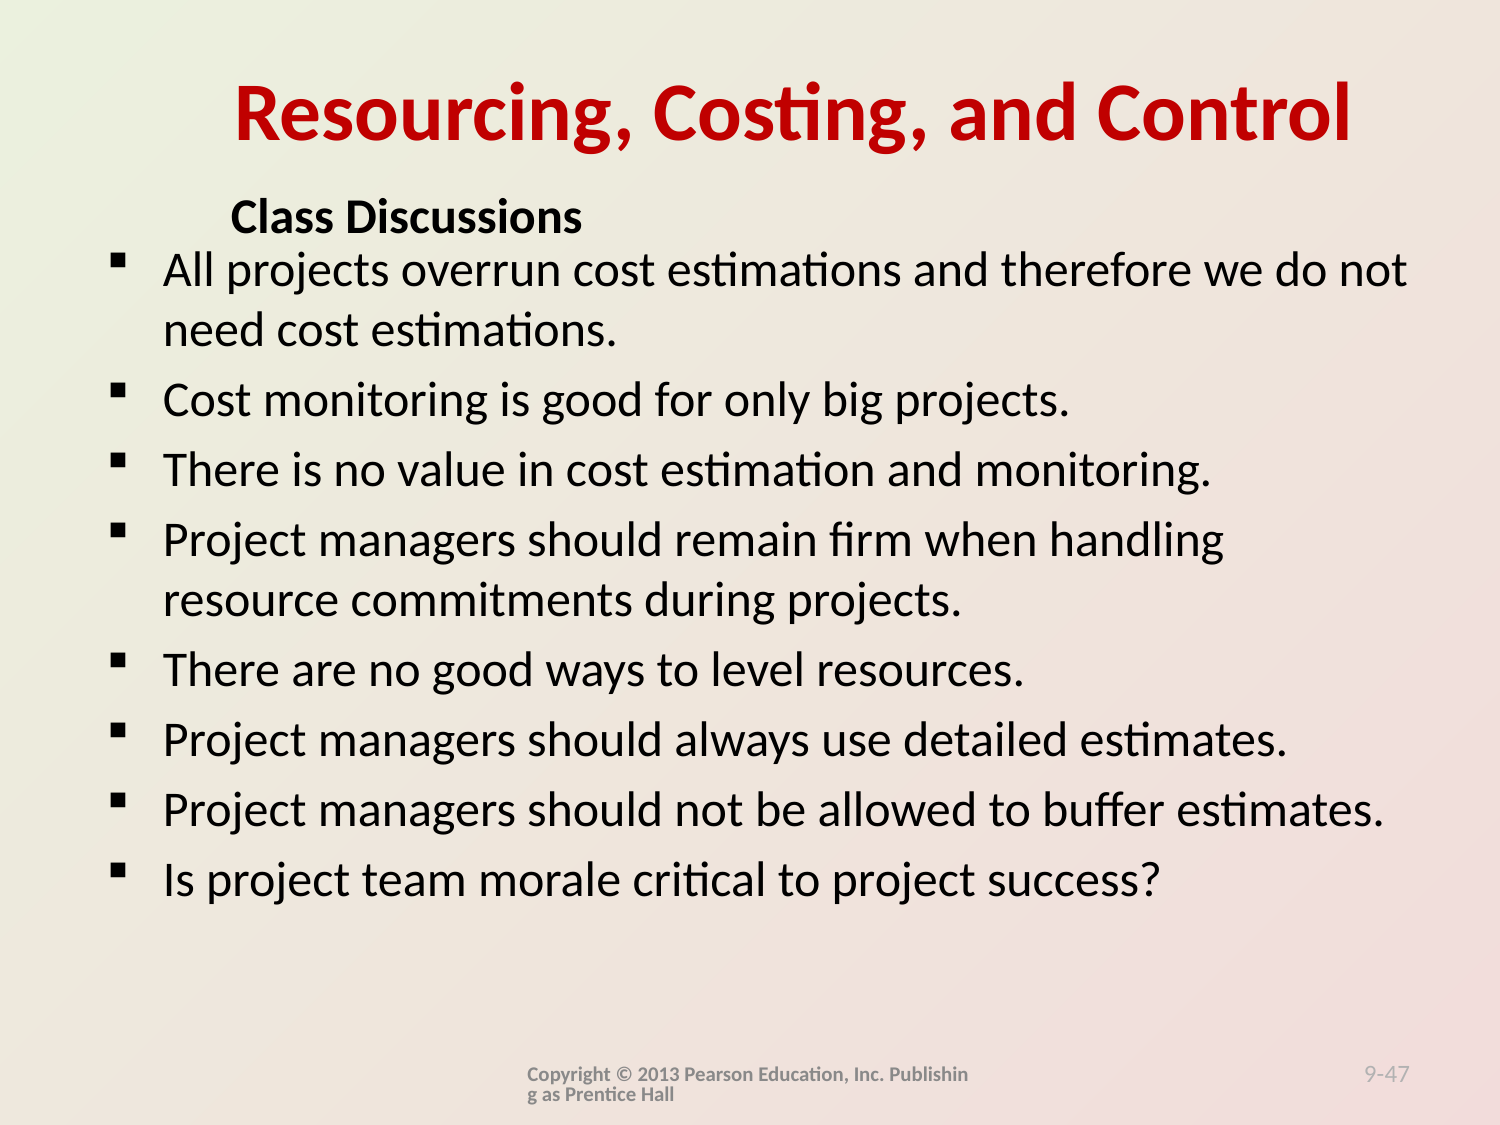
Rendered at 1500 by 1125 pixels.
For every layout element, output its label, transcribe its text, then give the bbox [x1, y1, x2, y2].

list All projects overrun cost estimations and therefore we do not need cost estimations. Cost monitoring is good for only big projects. There is no value in cost estimation and monitoring. Project managers should remain firm when handling resource commitments during projects. There are no good ways to level resources. Project managers should always use detailed estimates. Project managers should not be allowed to buffer estimates. Is project team morale critical to project success? [91, 228, 1426, 972]
list Class Discussions [215, 175, 861, 232]
slide_number 9-47 [1074, 1042, 1425, 1103]
footer Copyright © 2013 Pearson Education, Inc. Publishing as Prentice Hall [512, 1042, 988, 1103]
